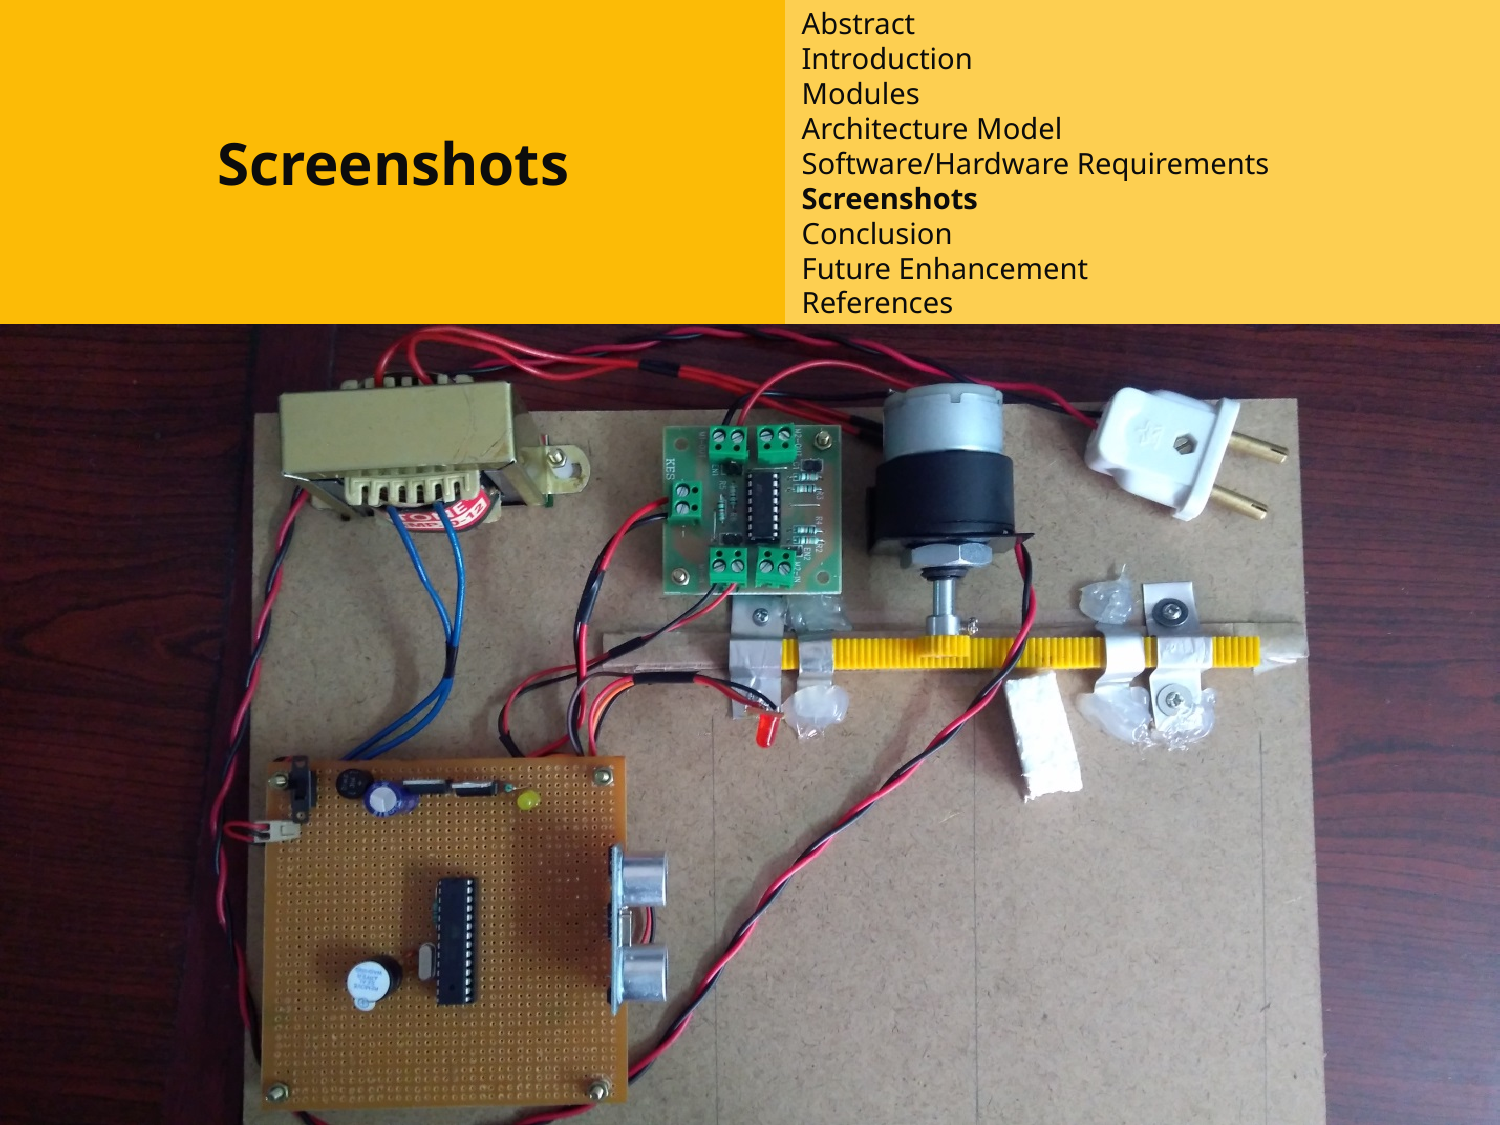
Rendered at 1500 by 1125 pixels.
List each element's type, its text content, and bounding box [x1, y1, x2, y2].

text_box Screenshots [0, 0, 786, 323]
text_box Abstract Introduction Modules Architecture Model Software/Hardware Requirements Screenshots Conclusion Future Enhancement References [786, 0, 1500, 324]
picture [0, 324, 1500, 1125]
